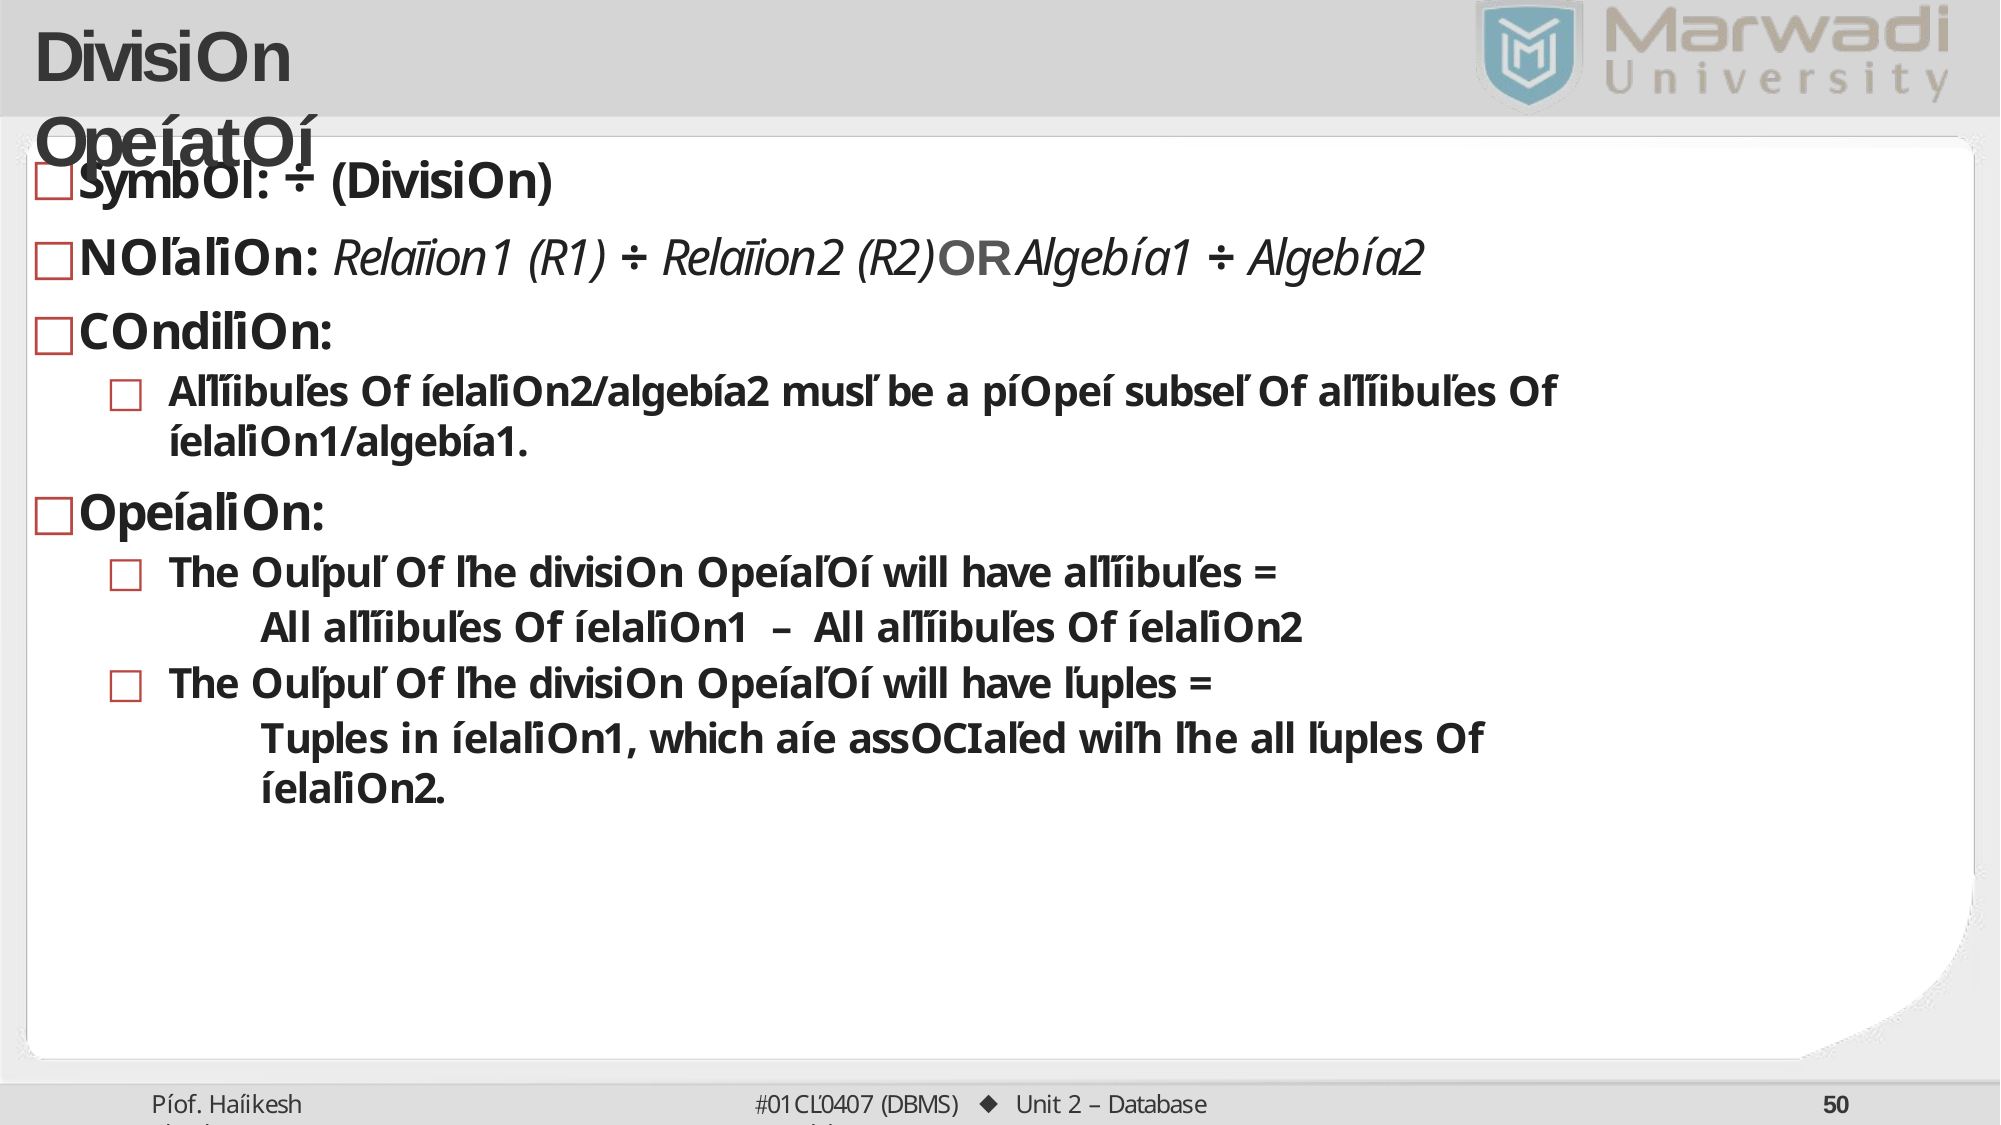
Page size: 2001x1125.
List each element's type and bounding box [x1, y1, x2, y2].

footer [765, 1084, 1248, 1125]
text_box [28, 120, 1673, 812]
picture [755, 1095, 765, 1114]
slide_number [149, 1087, 383, 1125]
picture [0, 117, 2000, 1086]
slide_number [1816, 1087, 1855, 1125]
text_box [0, 0, 2000, 117]
title [32, 8, 527, 199]
